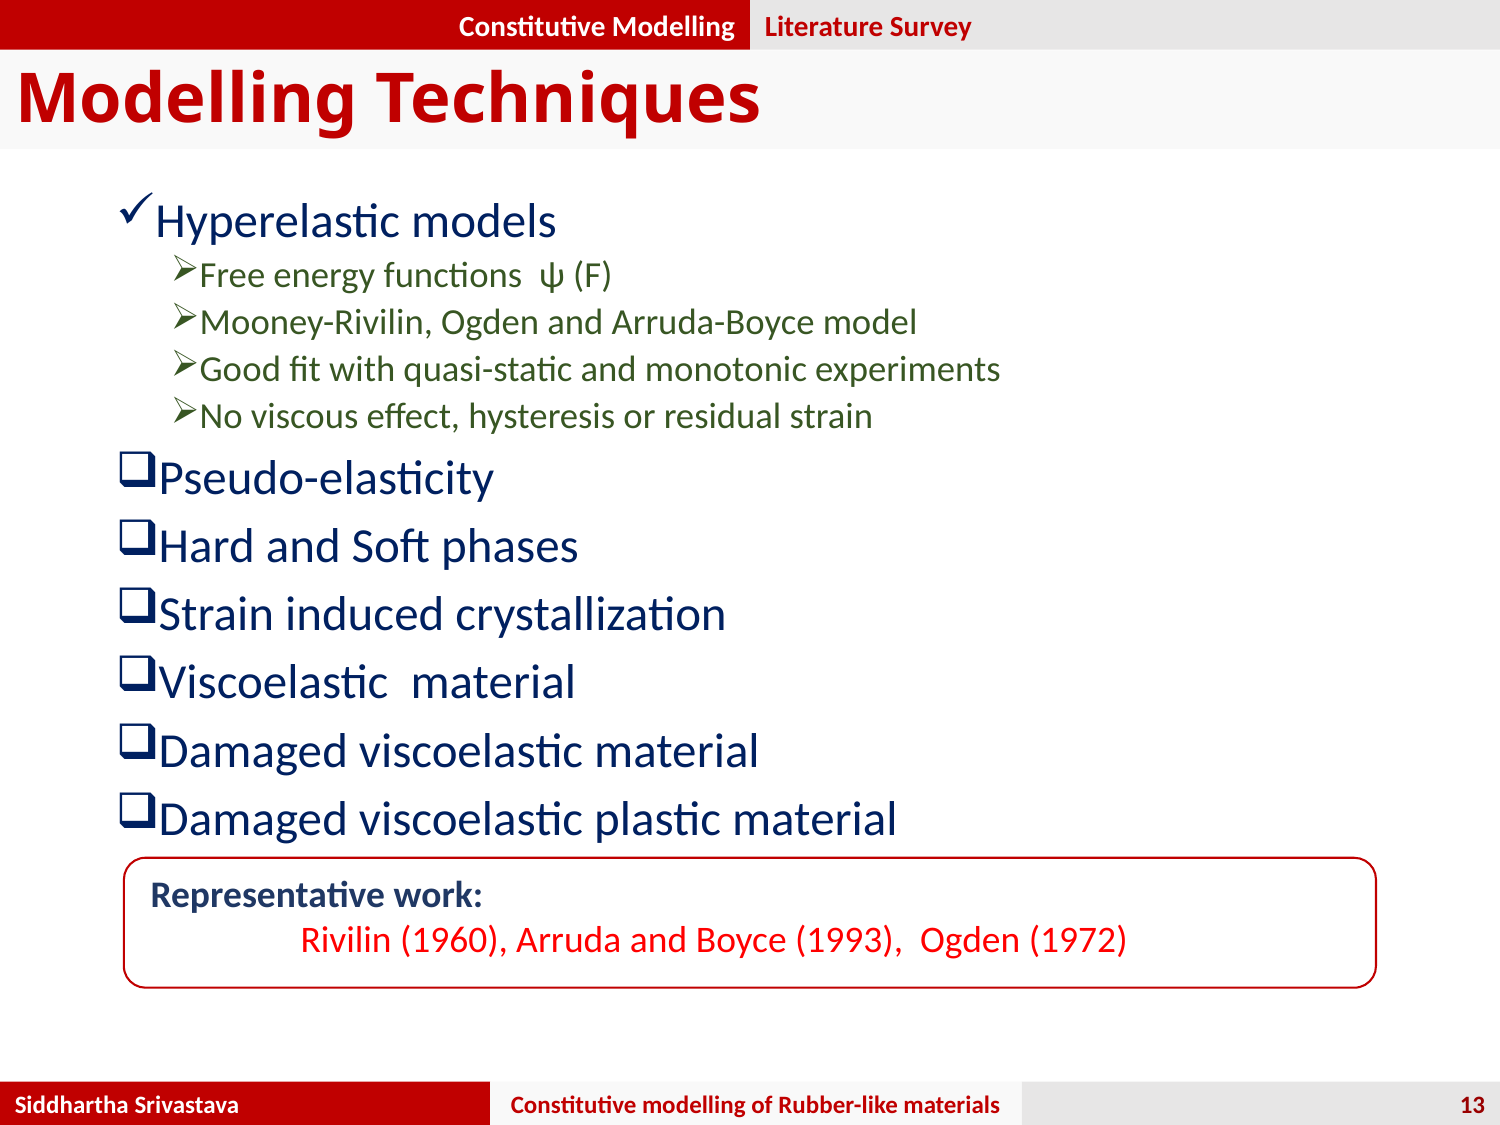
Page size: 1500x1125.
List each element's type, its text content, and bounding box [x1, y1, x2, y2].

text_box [0, 1081, 1500, 1125]
text_box Literature Survey [750, 0, 1500, 50]
text_box Modelling Techniques [0, 50, 1500, 149]
text_box Representative work: Rivilin (1960), Arruda and Boyce (1993), Ogden (1972) [135, 862, 1329, 967]
text_box Constitutive Modelling [0, 0, 750, 50]
text_box Hyperelastic models Free energy functions ψ (F) Mooney-Rivilin, Ogden and Arruda-Boyce model Good fit with quasi-static and monotonic experiments No viscous effect, hysteresis or residual strain Pseudo-elasticity Hard and Soft phases Strain induced crystallization Viscoelastic material Damaged viscoelastic material Damaged viscoelastic plastic material [100, 187, 1395, 855]
text_box [122, 856, 1378, 989]
